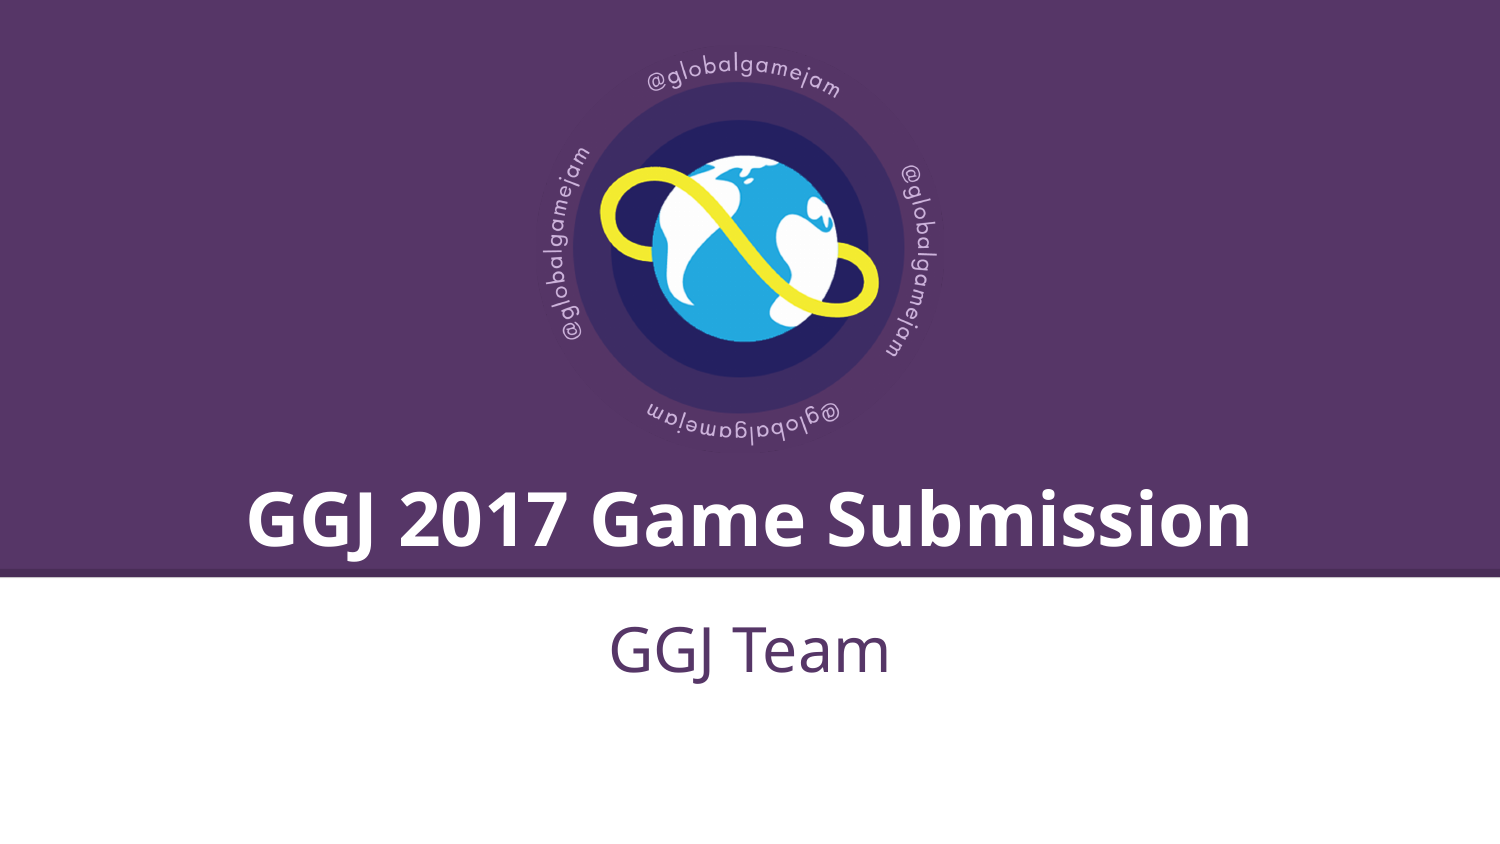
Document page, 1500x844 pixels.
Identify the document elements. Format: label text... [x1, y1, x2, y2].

picture [535, 44, 944, 453]
subtitle GGJ Team [112, 594, 1388, 722]
title GGJ 2017 Game Submission [112, 306, 1388, 577]
